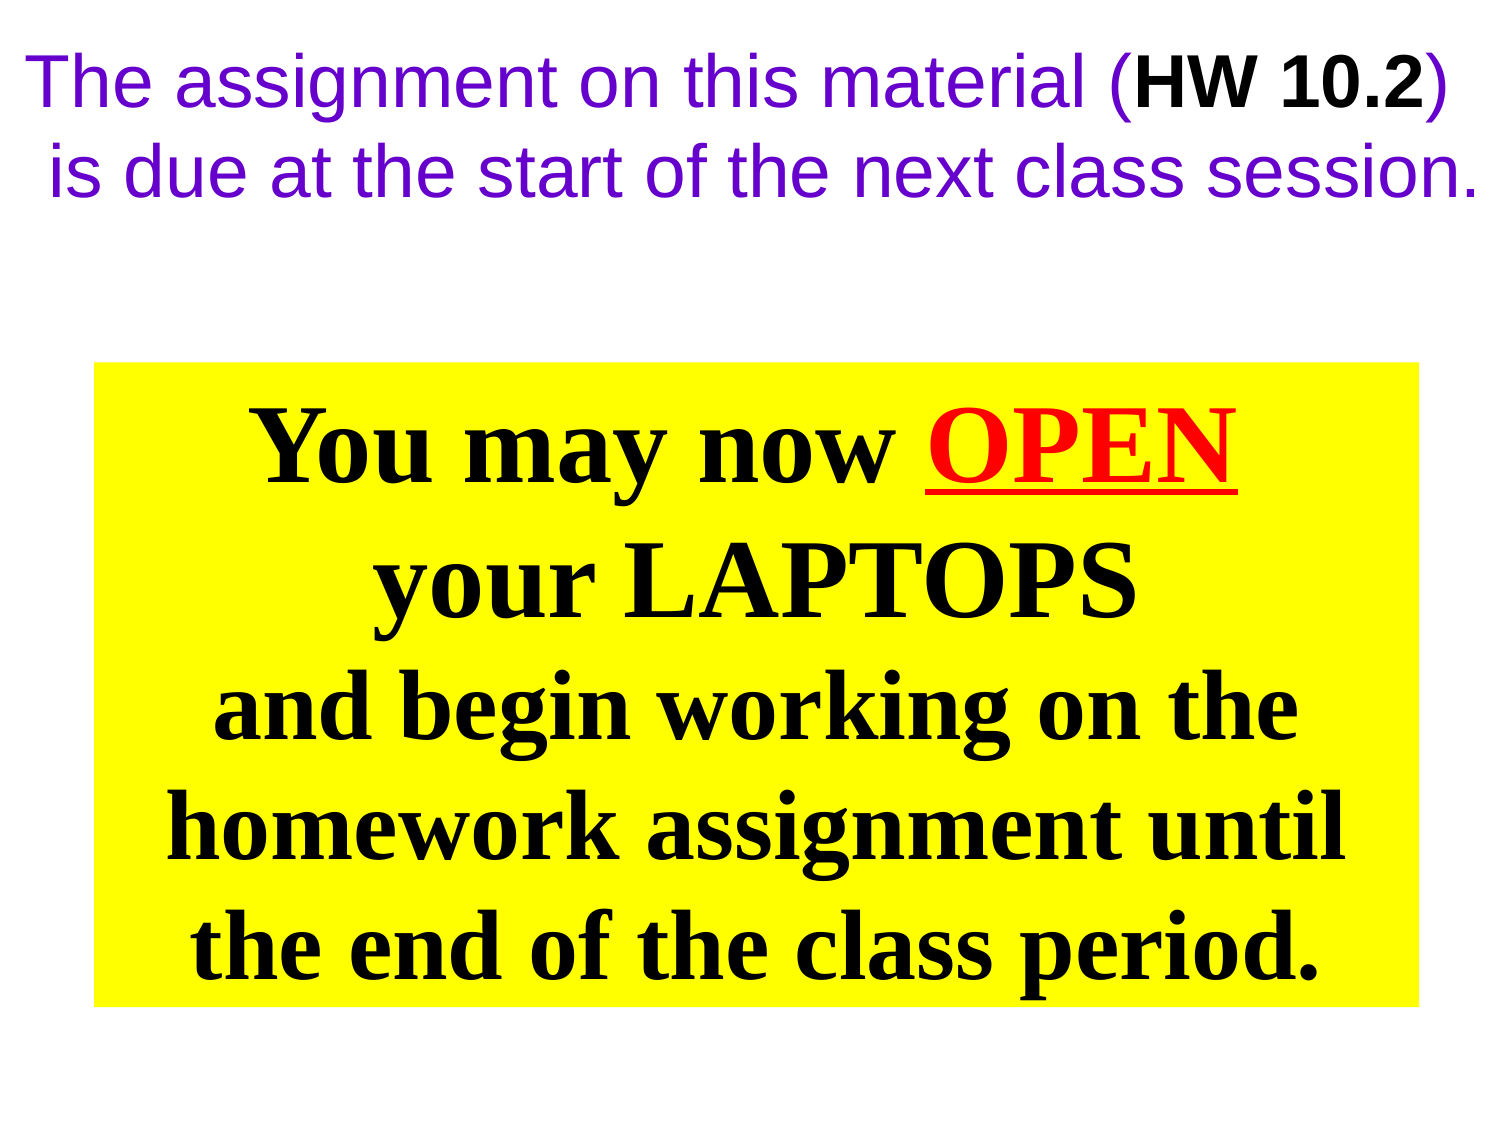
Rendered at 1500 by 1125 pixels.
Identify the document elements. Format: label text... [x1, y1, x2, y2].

list The assignment on this material (HW 10.2) is due at the start of the next class session. [0, 24, 1500, 238]
text_box You may now OPEN your LAPTOPS and begin working on the homework assignment until the end of the class period. [94, 362, 1420, 1008]
